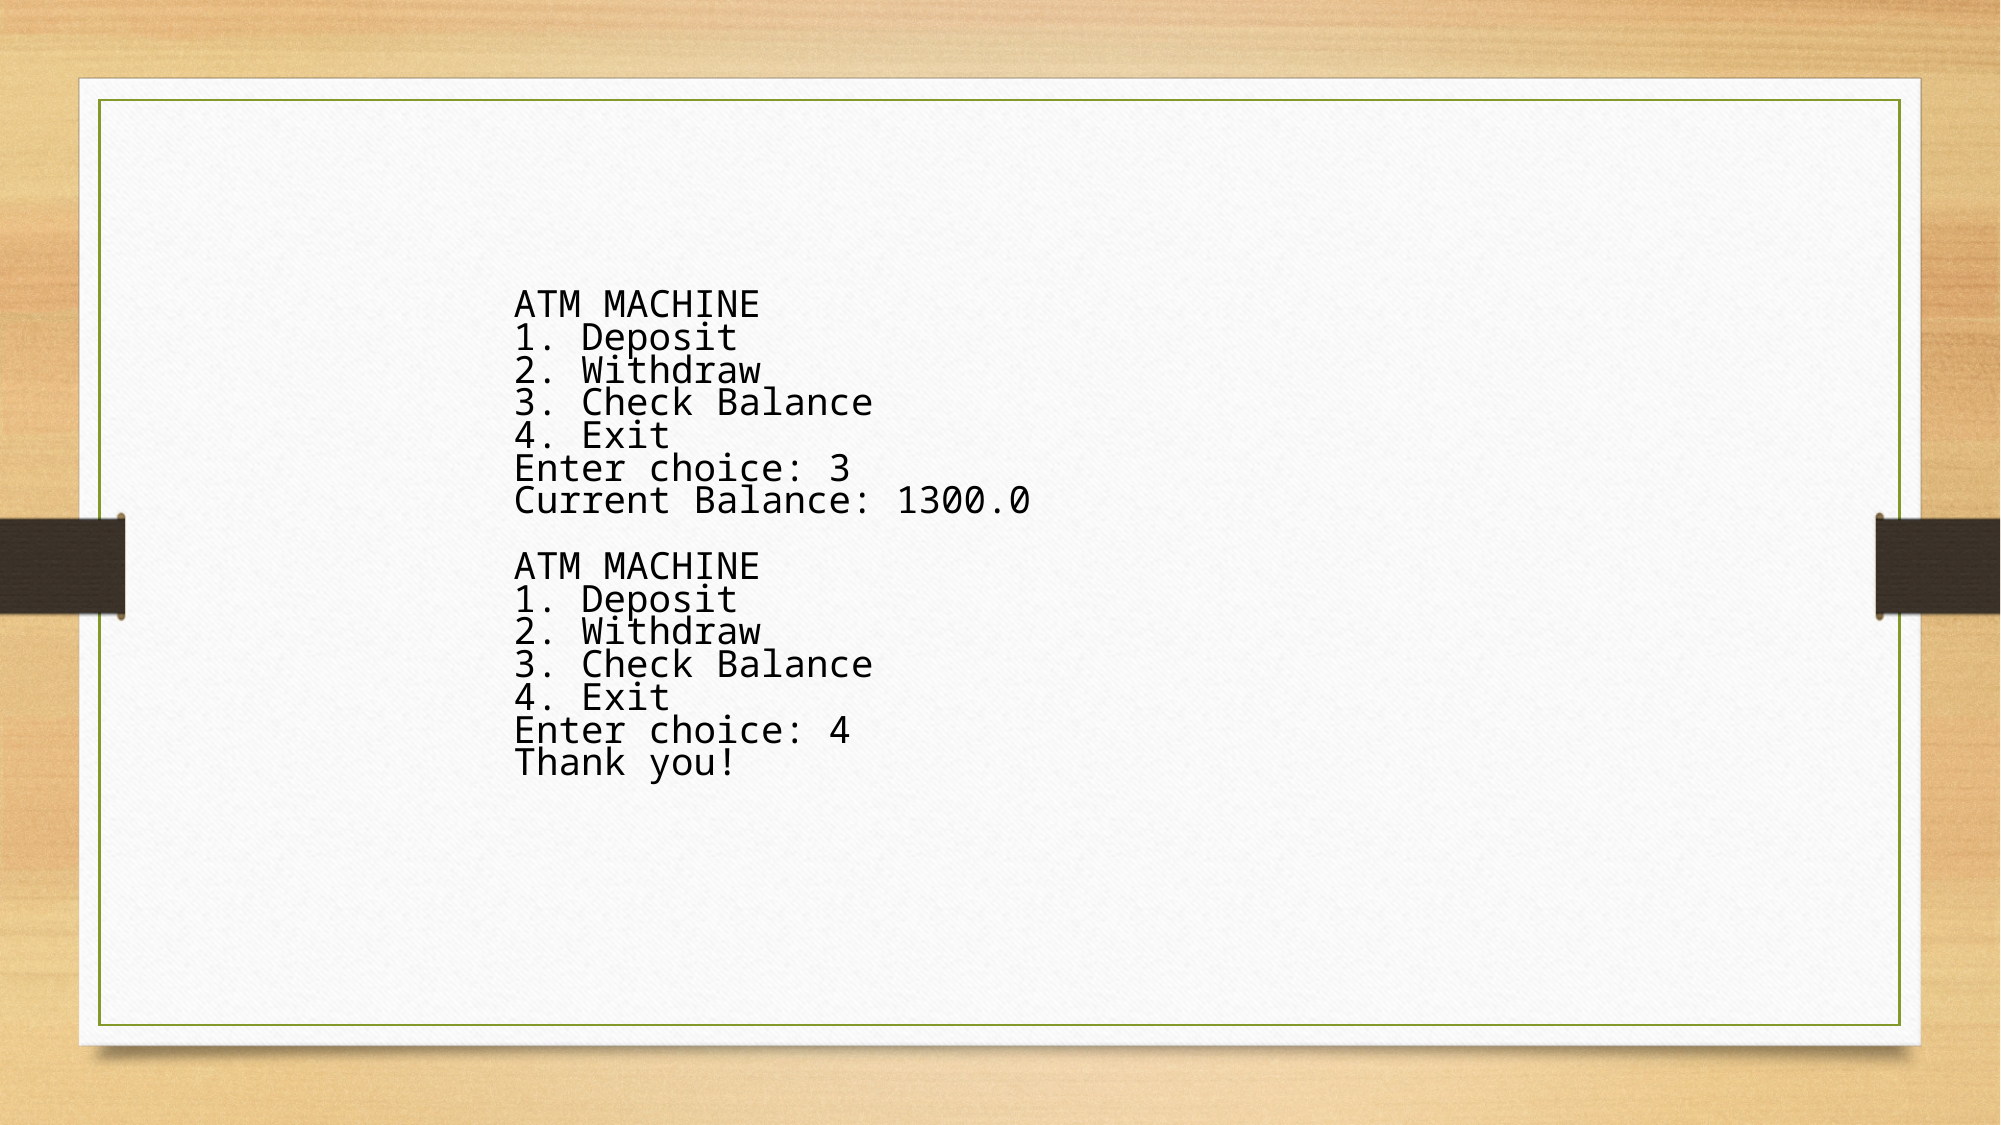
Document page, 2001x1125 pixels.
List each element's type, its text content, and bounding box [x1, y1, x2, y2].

picture [0, 0, 2001, 1125]
text_box ATM MACHINE 1. Deposit 2. Withdraw 3. Check Balance 4. Exit Enter choice: 3 Current Balance: 1300.0 ATM MACHINE 1. Deposit 2. Withdraw 3. Check Balance 4. Exit Enter choice: 4 Thank you! [498, 285, 1502, 824]
